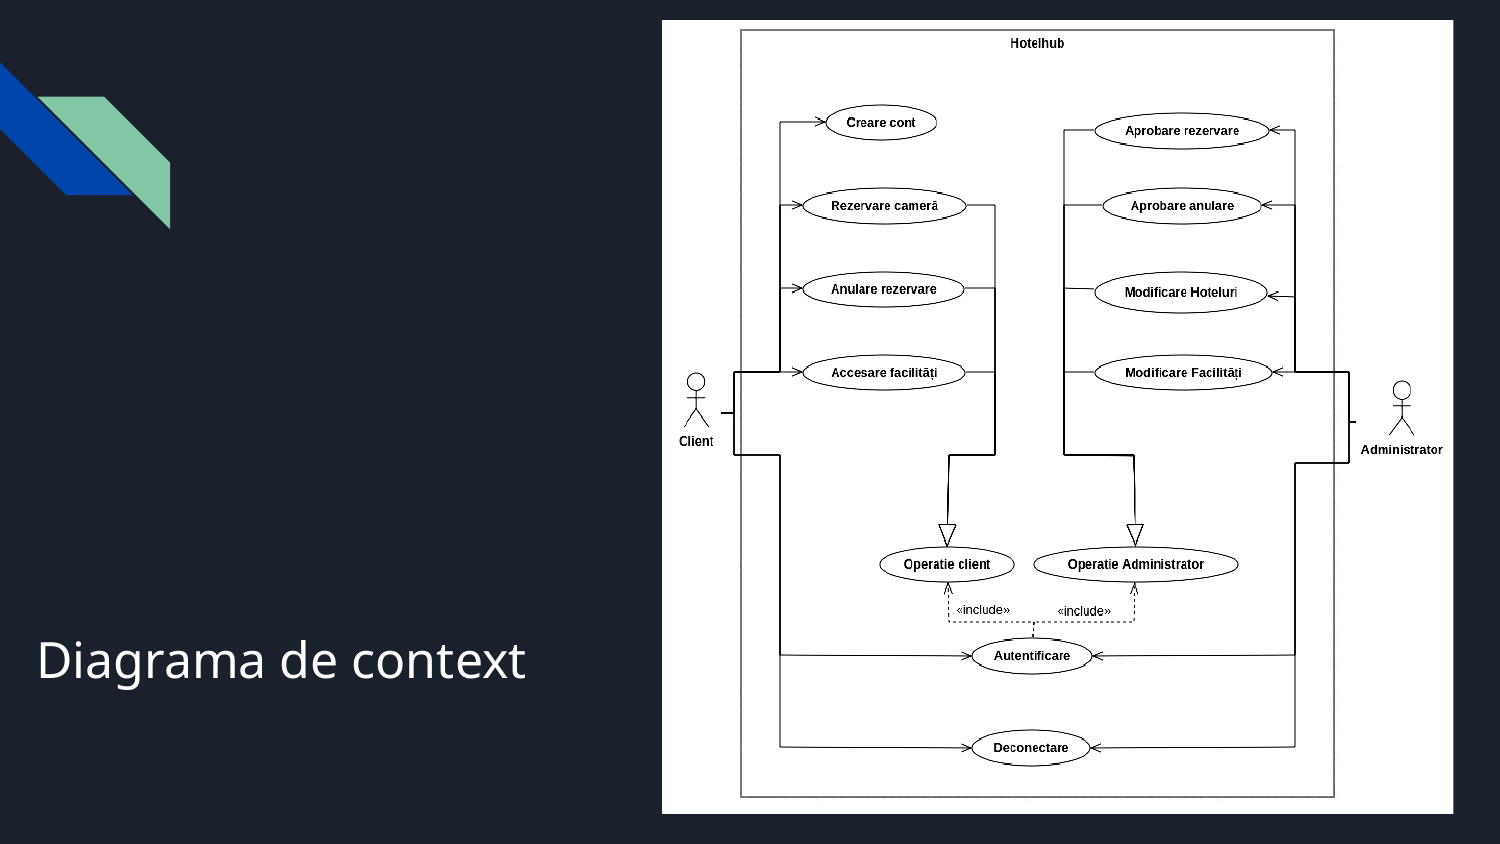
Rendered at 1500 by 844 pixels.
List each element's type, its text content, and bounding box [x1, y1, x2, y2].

title Diagrama de context [21, 613, 599, 764]
picture [661, 20, 1454, 815]
